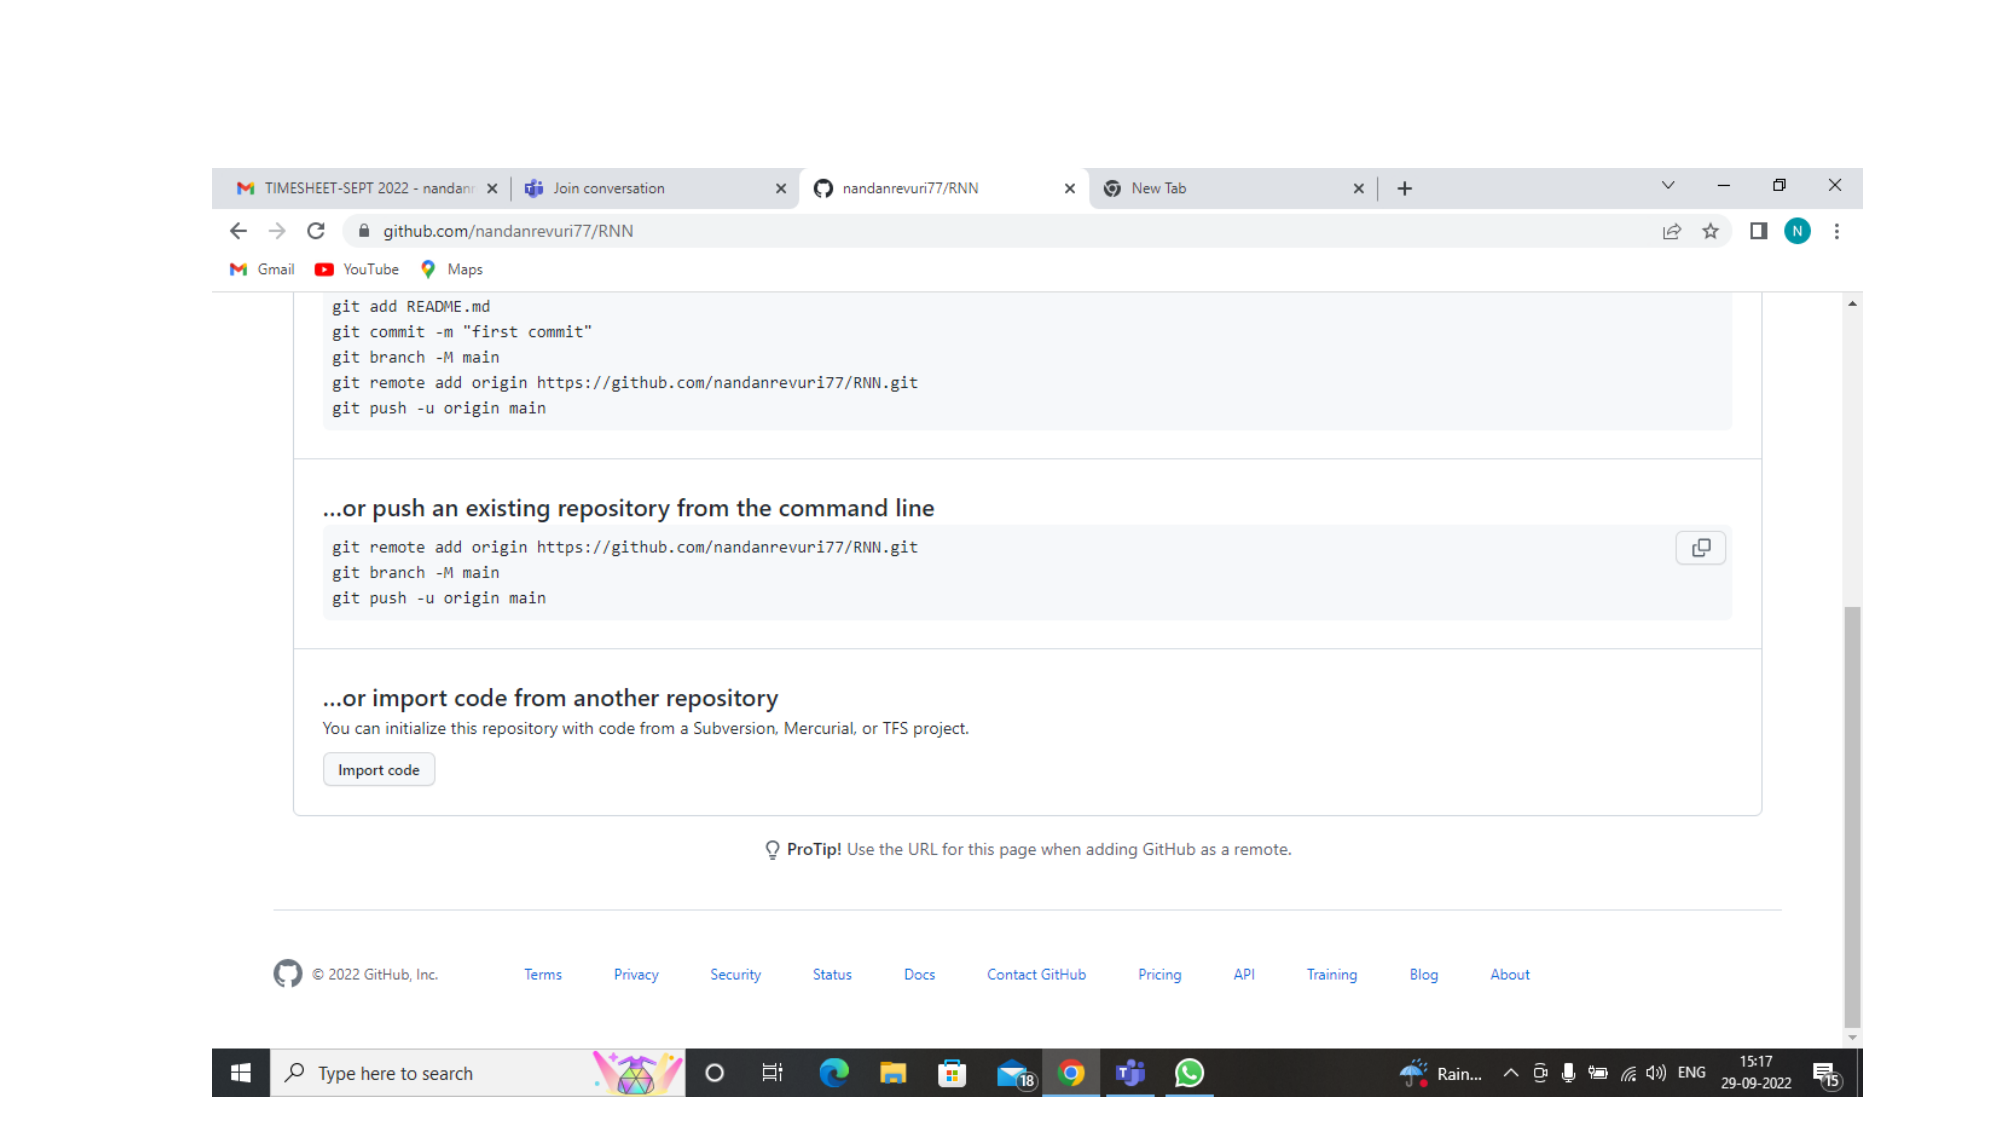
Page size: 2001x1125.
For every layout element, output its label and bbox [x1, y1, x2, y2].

picture [212, 168, 1863, 1097]
